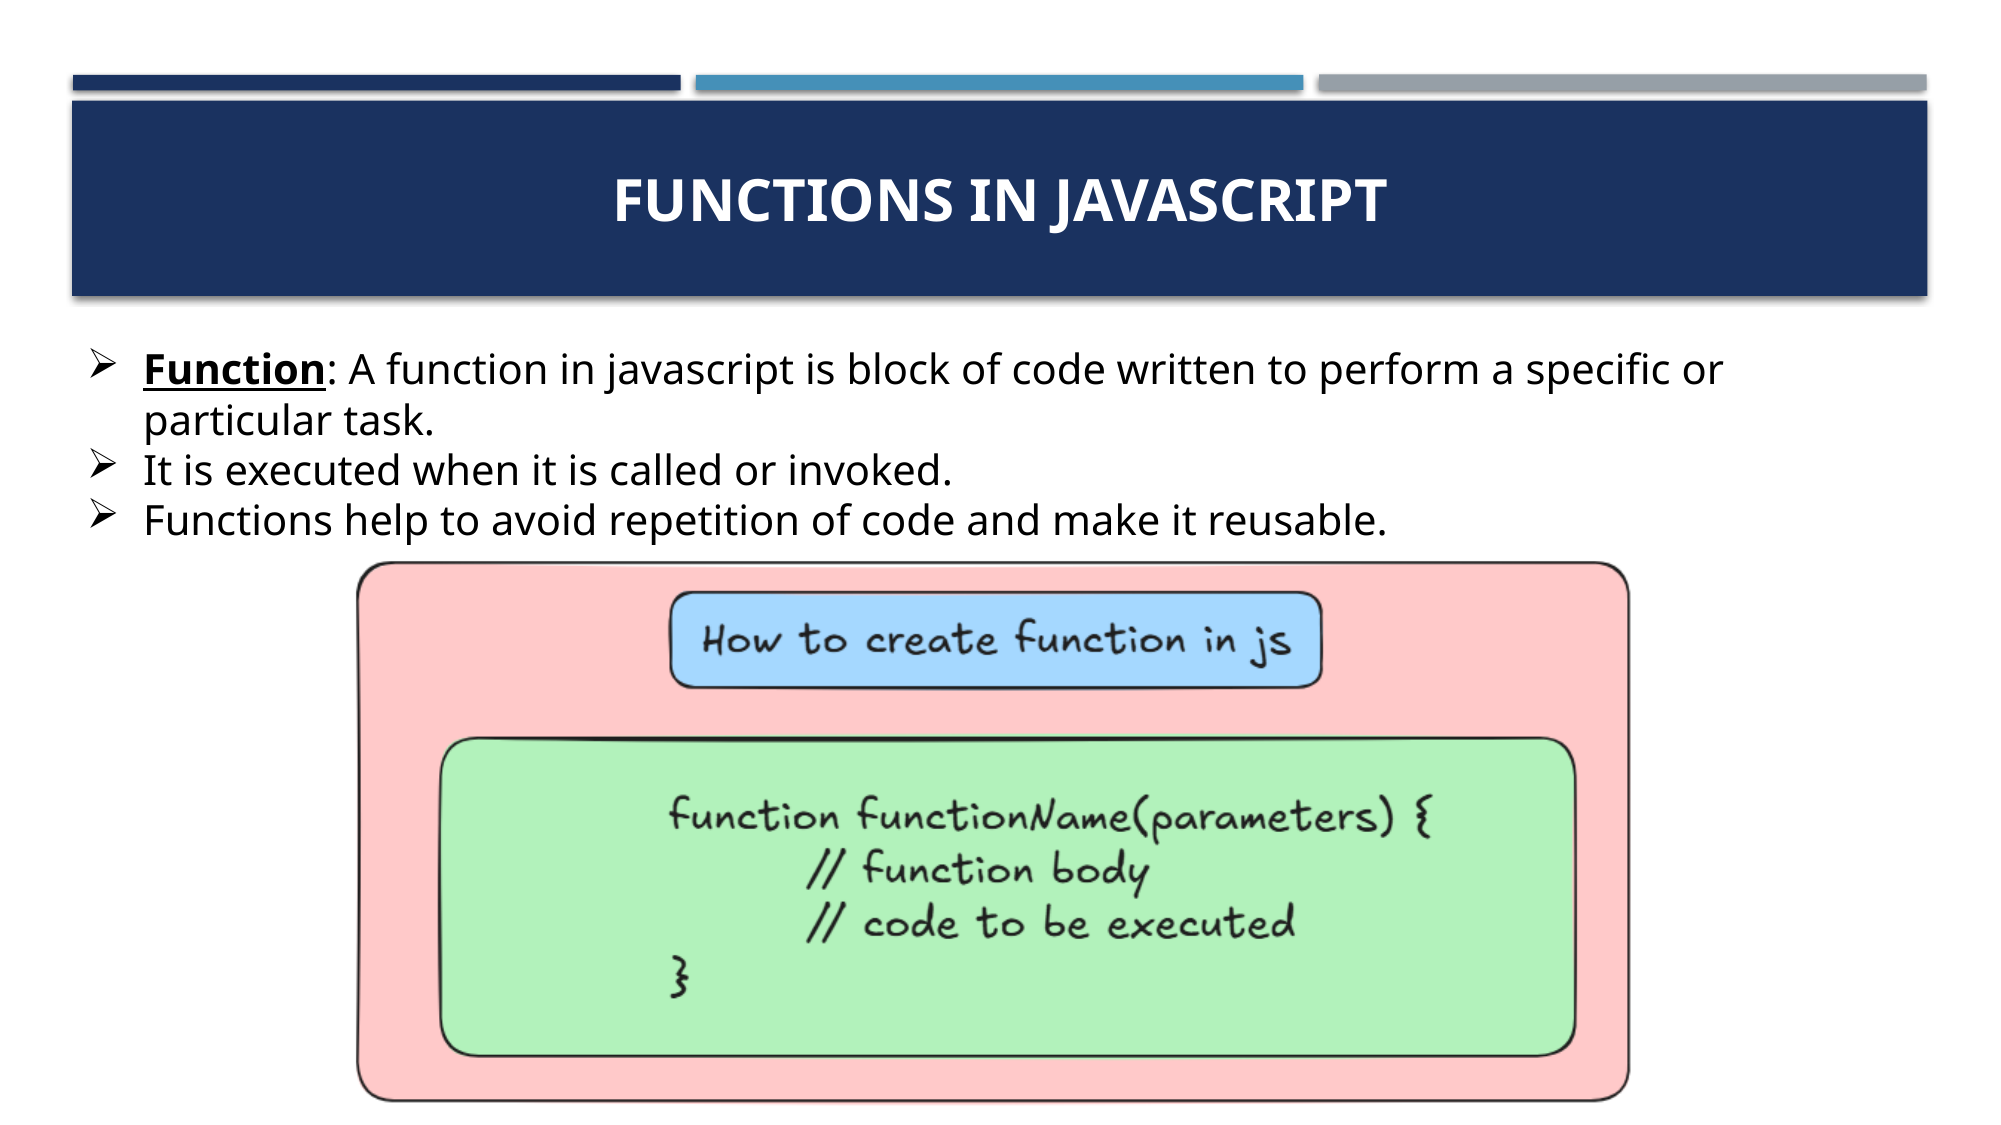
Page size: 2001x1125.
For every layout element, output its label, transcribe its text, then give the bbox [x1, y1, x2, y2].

text_box Function: A function in javascript is block of code written to perform a specific or particular task. It is executed when it is called or invoked. Functions help to avoid repetition of code and make it reusable. [72, 336, 1922, 551]
picture [348, 556, 1645, 1111]
title Functions in javascript [95, 115, 1905, 282]
